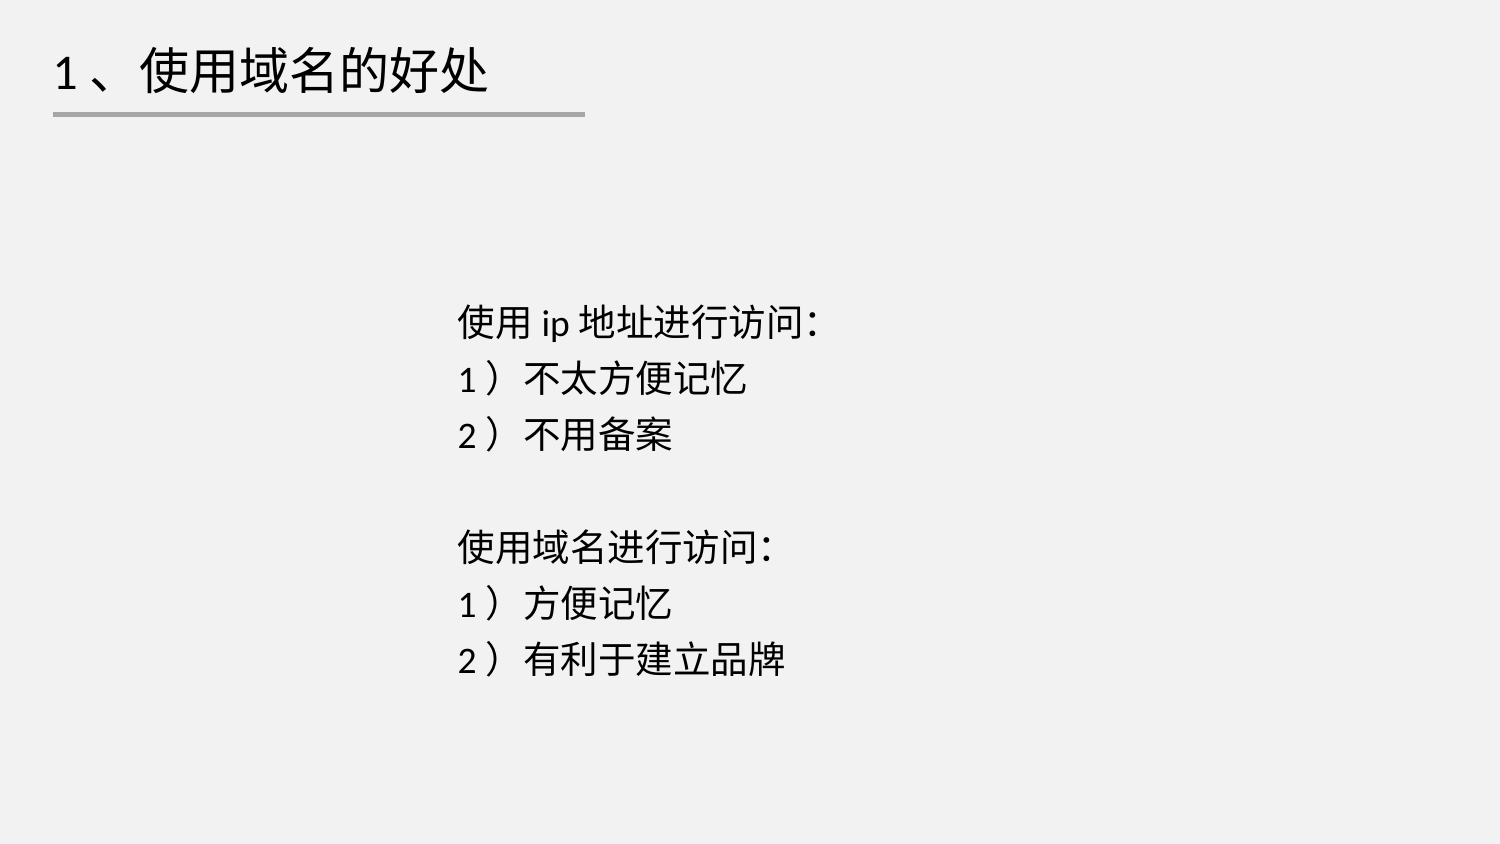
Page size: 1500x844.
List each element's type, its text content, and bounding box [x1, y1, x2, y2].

text_box 使用ip地址进行访问： 1）不太方便记忆 2）不用备案 使用域名进行访问： 1）方便记忆 2）有利于建立品牌 [442, 280, 1128, 689]
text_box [41, 31, 585, 115]
